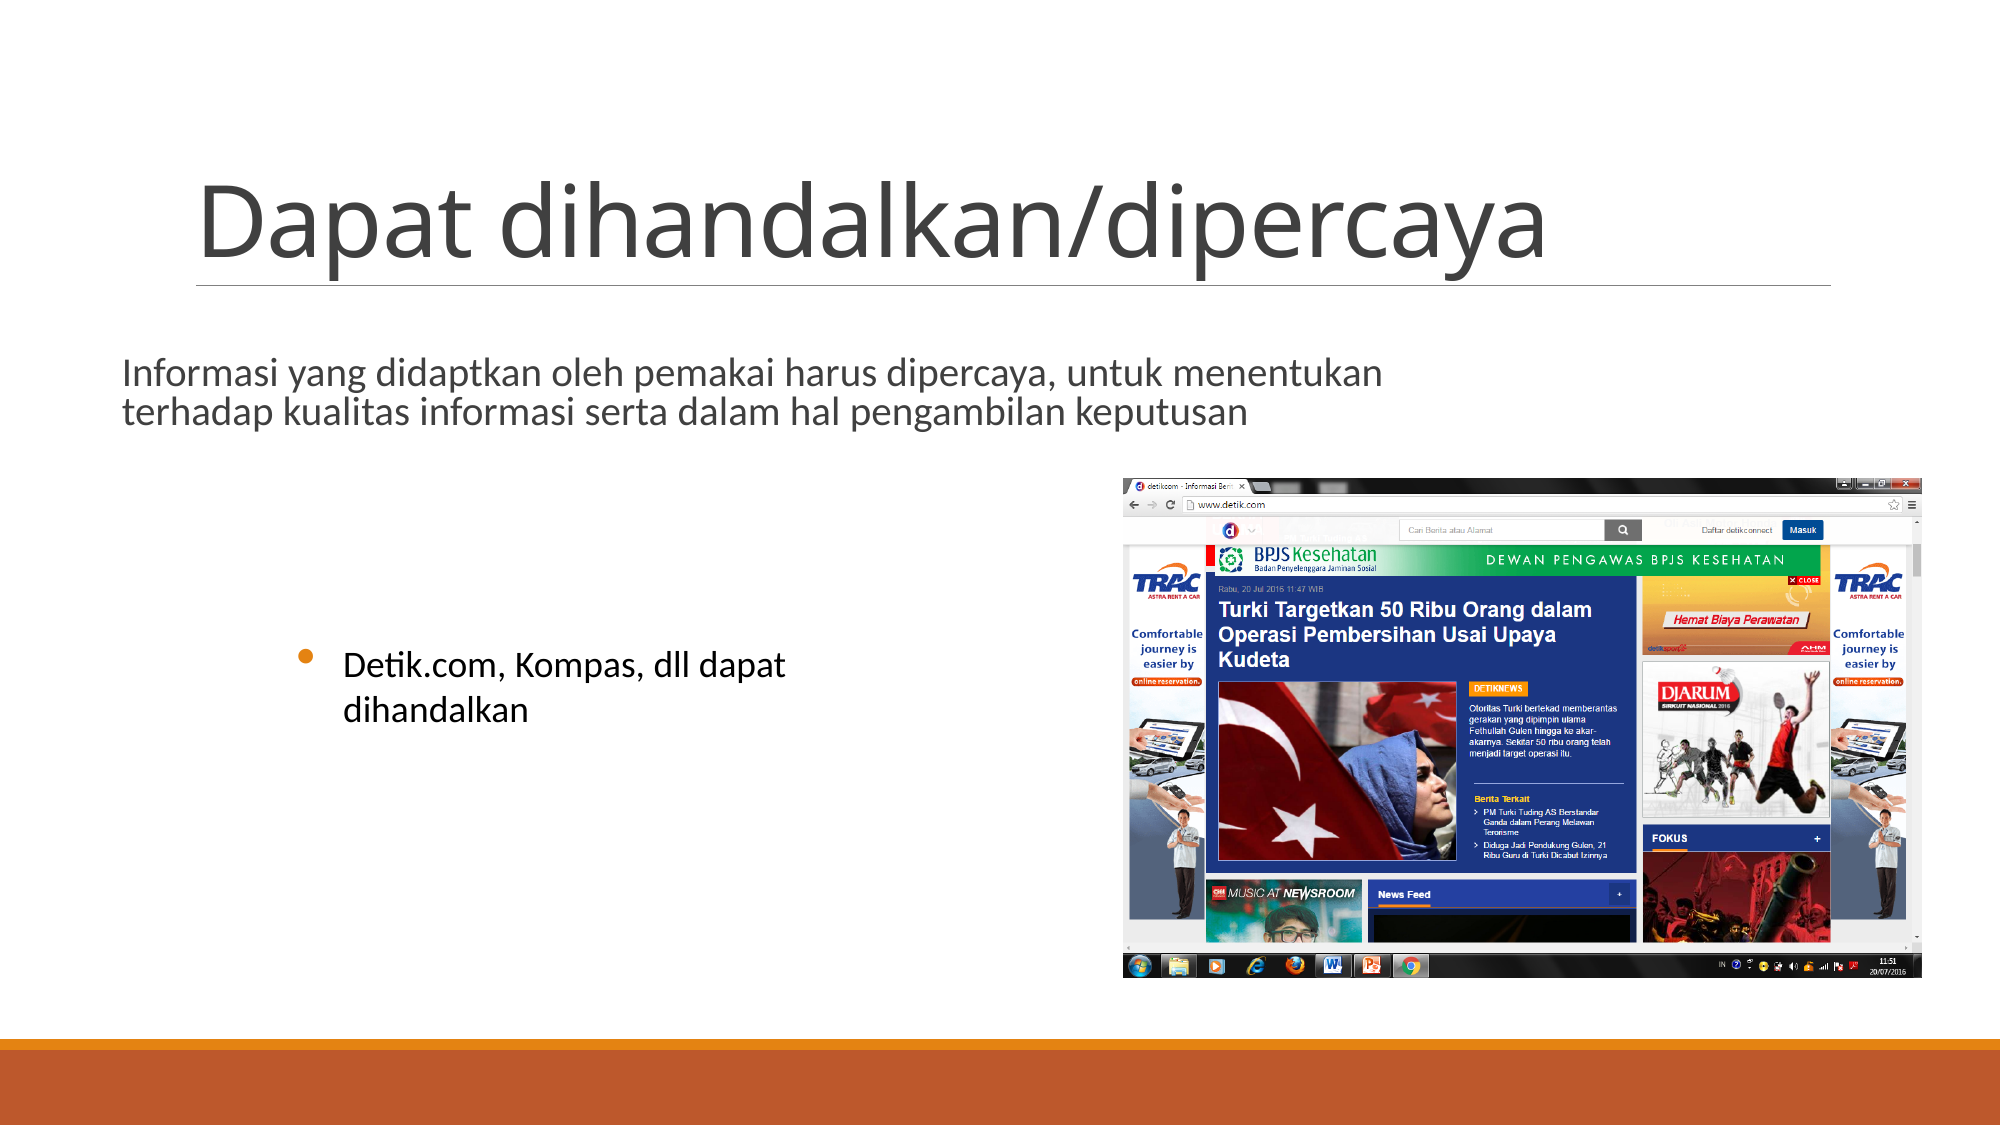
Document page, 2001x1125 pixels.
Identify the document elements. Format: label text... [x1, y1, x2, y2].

picture [1123, 478, 1923, 979]
text_box Detik.com, Kompas, dll dapat dihandalkan [206, 632, 821, 881]
title Dapat dihandalkan/dipercaya [180, 47, 1830, 285]
list Informasi yang didaptkan oleh pemakai harus dipercaya, untuk menentukan terhadap kualitas informasi serta dalam hal pengambilan keputusan [107, 347, 1395, 479]
